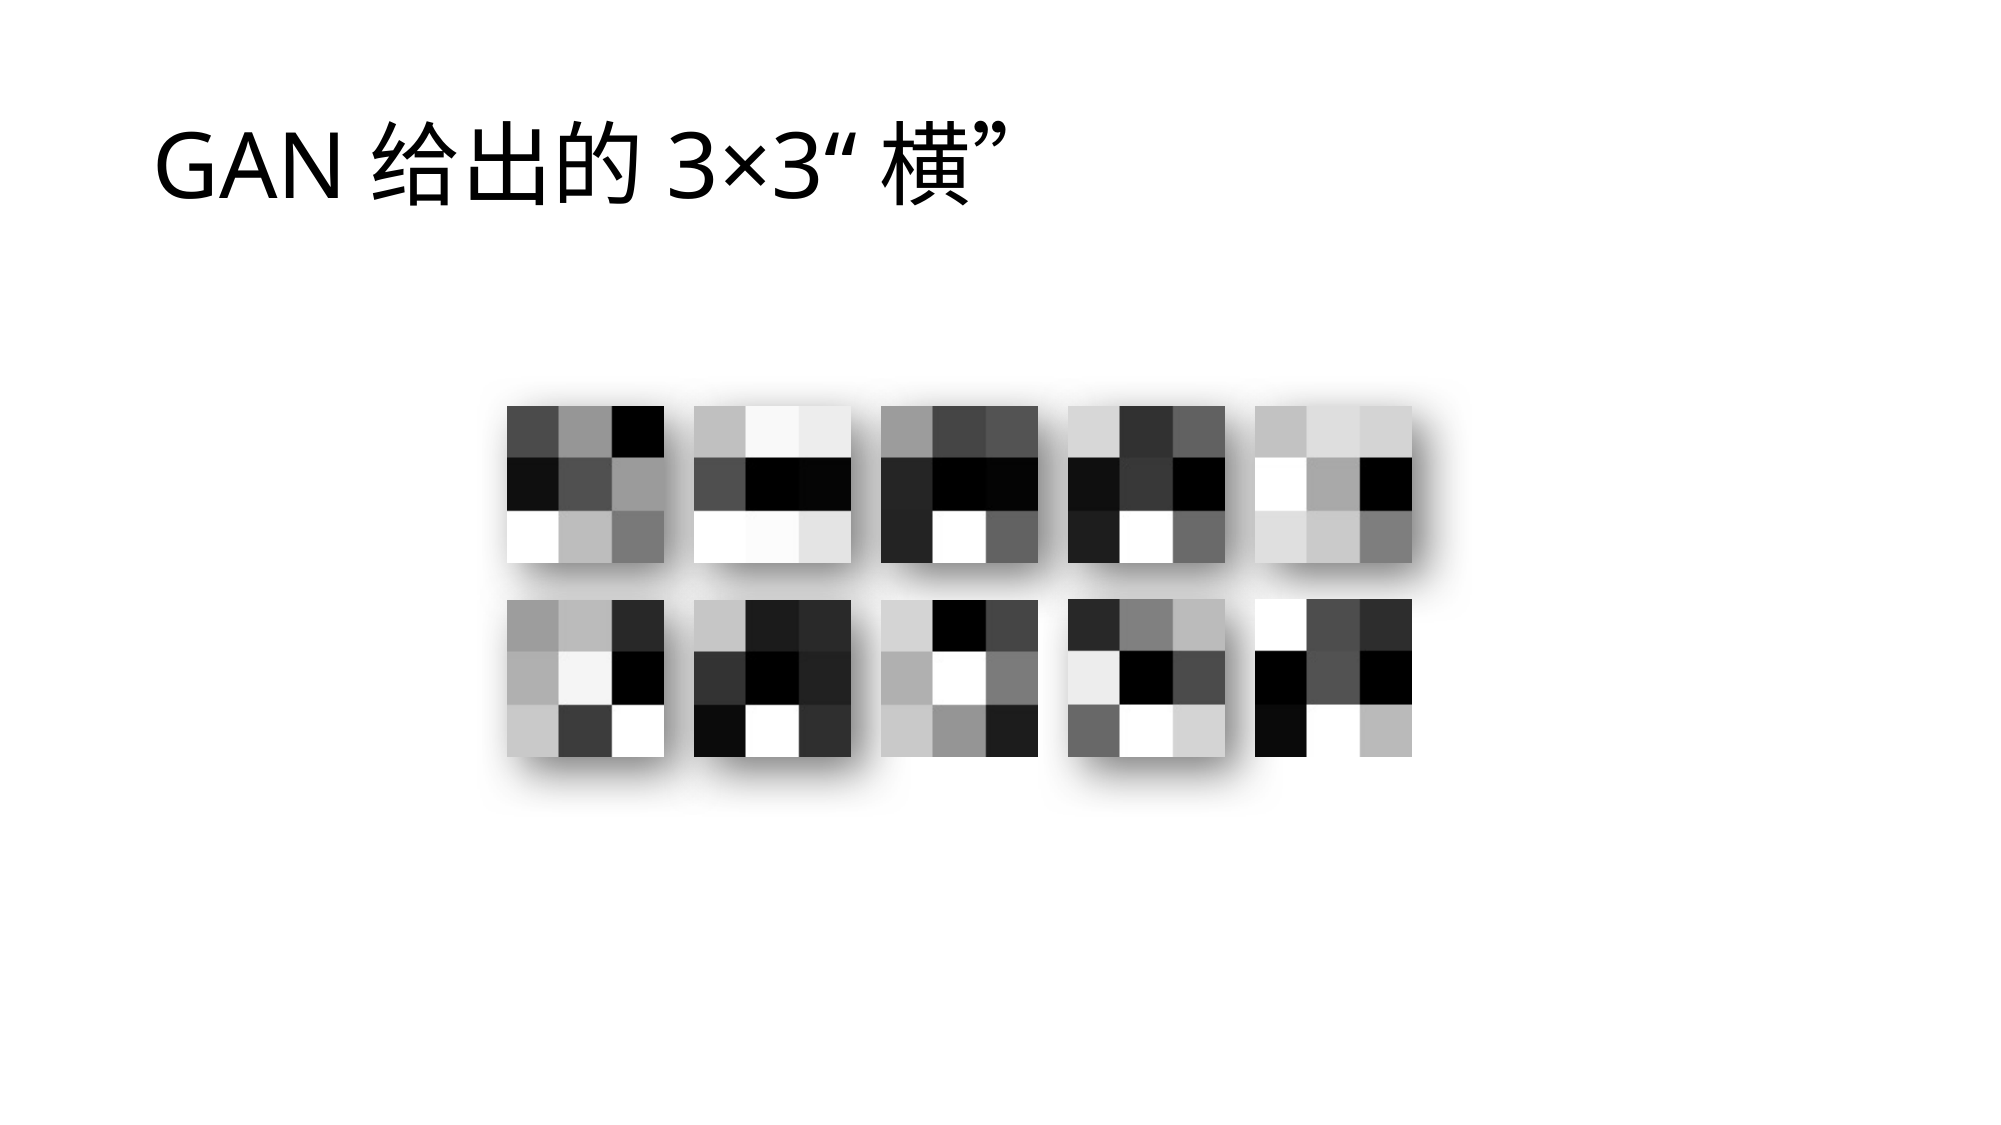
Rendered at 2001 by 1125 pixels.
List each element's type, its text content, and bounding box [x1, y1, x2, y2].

picture [1068, 406, 1225, 563]
picture [1068, 599, 1225, 757]
picture [1255, 406, 1412, 563]
picture [507, 406, 664, 563]
picture [881, 406, 1038, 563]
picture [1255, 599, 1412, 757]
picture [694, 600, 851, 757]
picture [881, 600, 1038, 757]
picture [694, 406, 851, 563]
title GAN给出的3×3“横” [137, 59, 1863, 278]
picture [507, 600, 664, 757]
